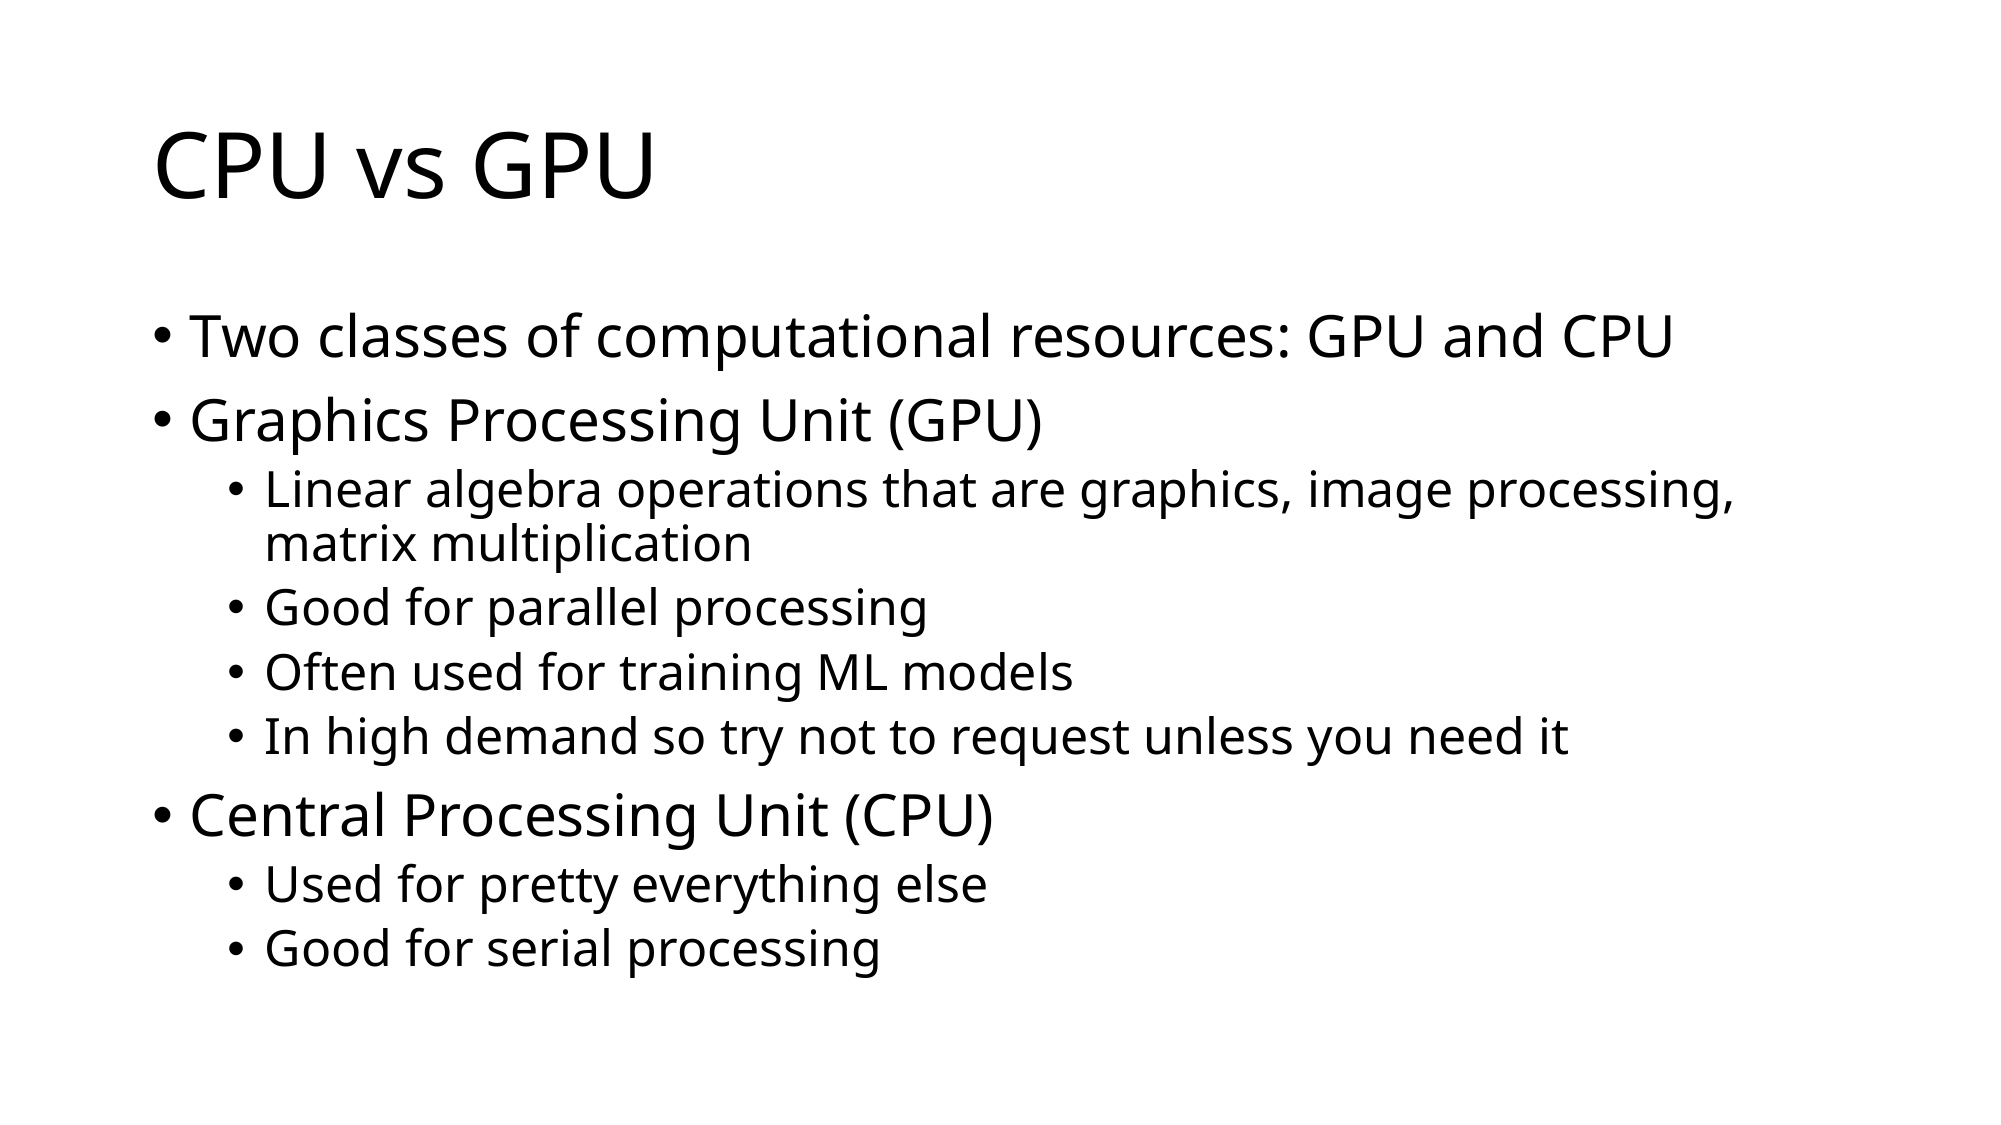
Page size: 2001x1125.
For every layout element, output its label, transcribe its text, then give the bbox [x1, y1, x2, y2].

list Two classes of computational resources: GPU and CPU Graphics Processing Unit (GPU) Linear algebra operations that are graphics, image processing, matrix multiplication Good for parallel processing Often used for training ML models In high demand so try not to request unless you need it Central Processing Unit (CPU) Used for pretty everything else Good for serial processing [137, 299, 1863, 1014]
title CPU vs GPU [137, 59, 1863, 278]
